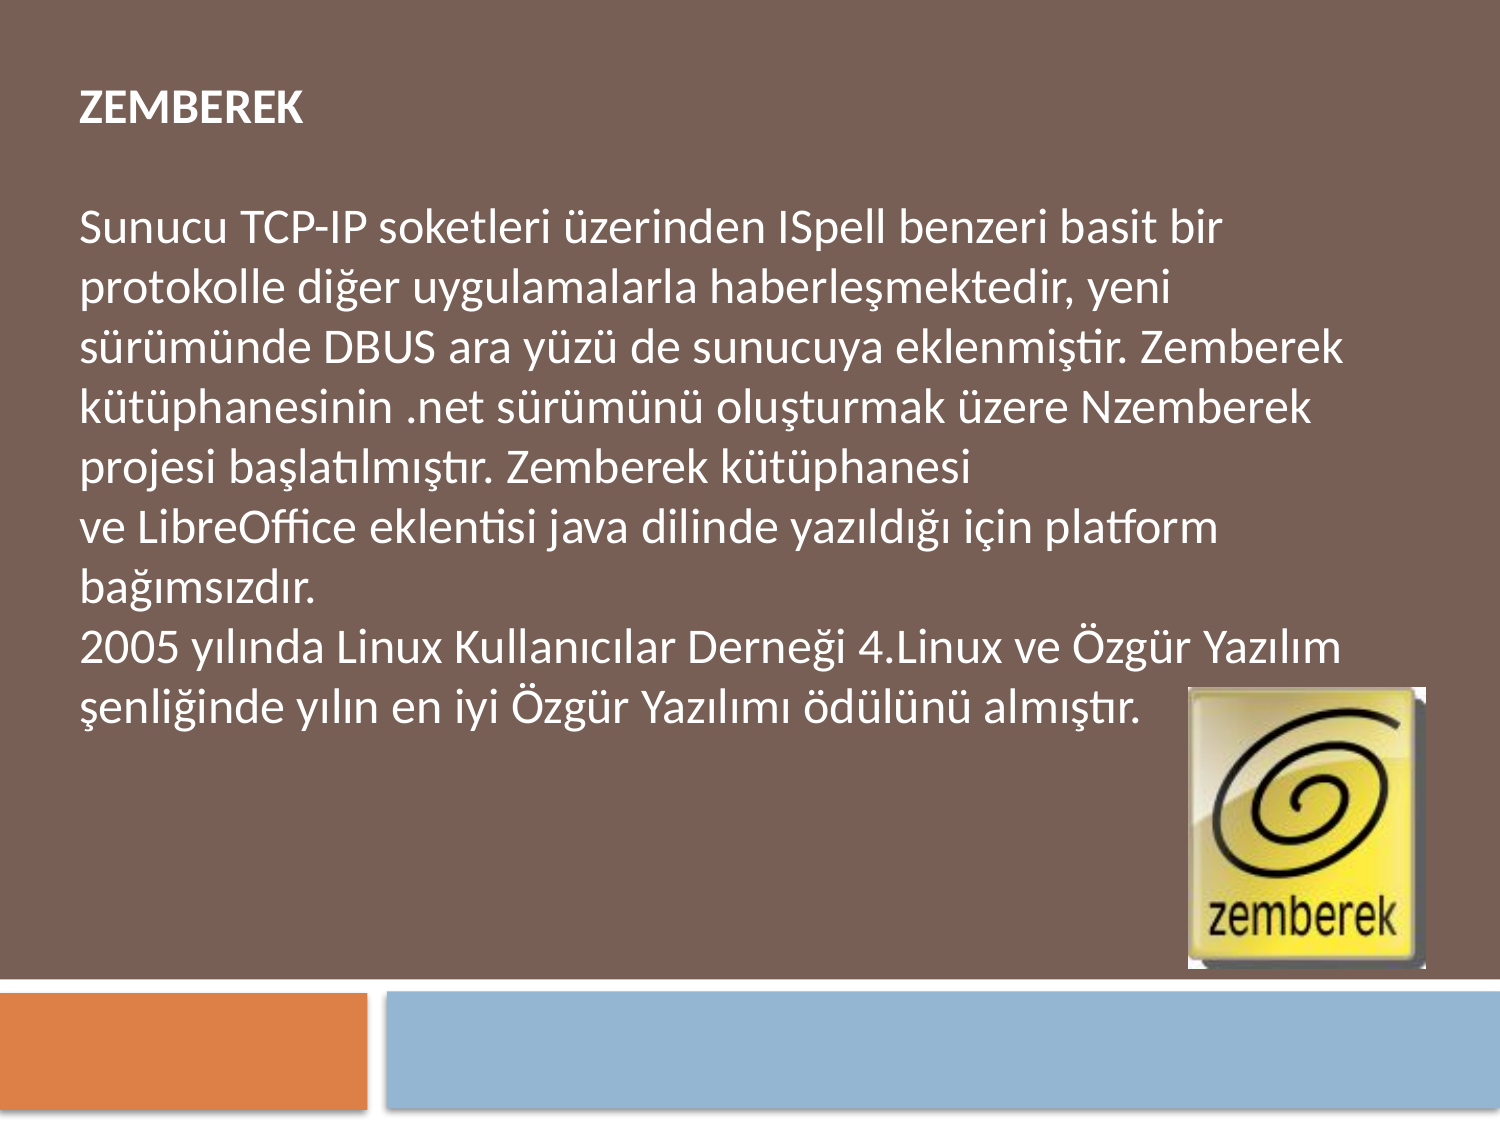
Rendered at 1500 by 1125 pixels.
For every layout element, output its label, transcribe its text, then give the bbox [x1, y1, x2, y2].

text_box ZEMBEREK Sunucu TCP-IP soketleri üzerinden ISpell benzeri basit bir protokolle diğer uygulamalarla haberleşmektedir, yeni sürümünde DBUS ara yüzü de sunucuya eklenmiştir. Zemberek kütüphanesinin .net sürümünü oluşturmak üzere Nzemberek projesi başlatılmıştır. Zemberek kütüphanesi ve LibreOffice eklentisi java dilinde yazıldığı için platform bağımsızdır. 2005 yılında Linux Kullanıcılar Derneği 4.Linux ve Özgür Yazılım şenliğinde yılın en iyi Özgür Yazılımı ödülünü almıştır. [64, 66, 1424, 742]
picture [1187, 687, 1426, 969]
